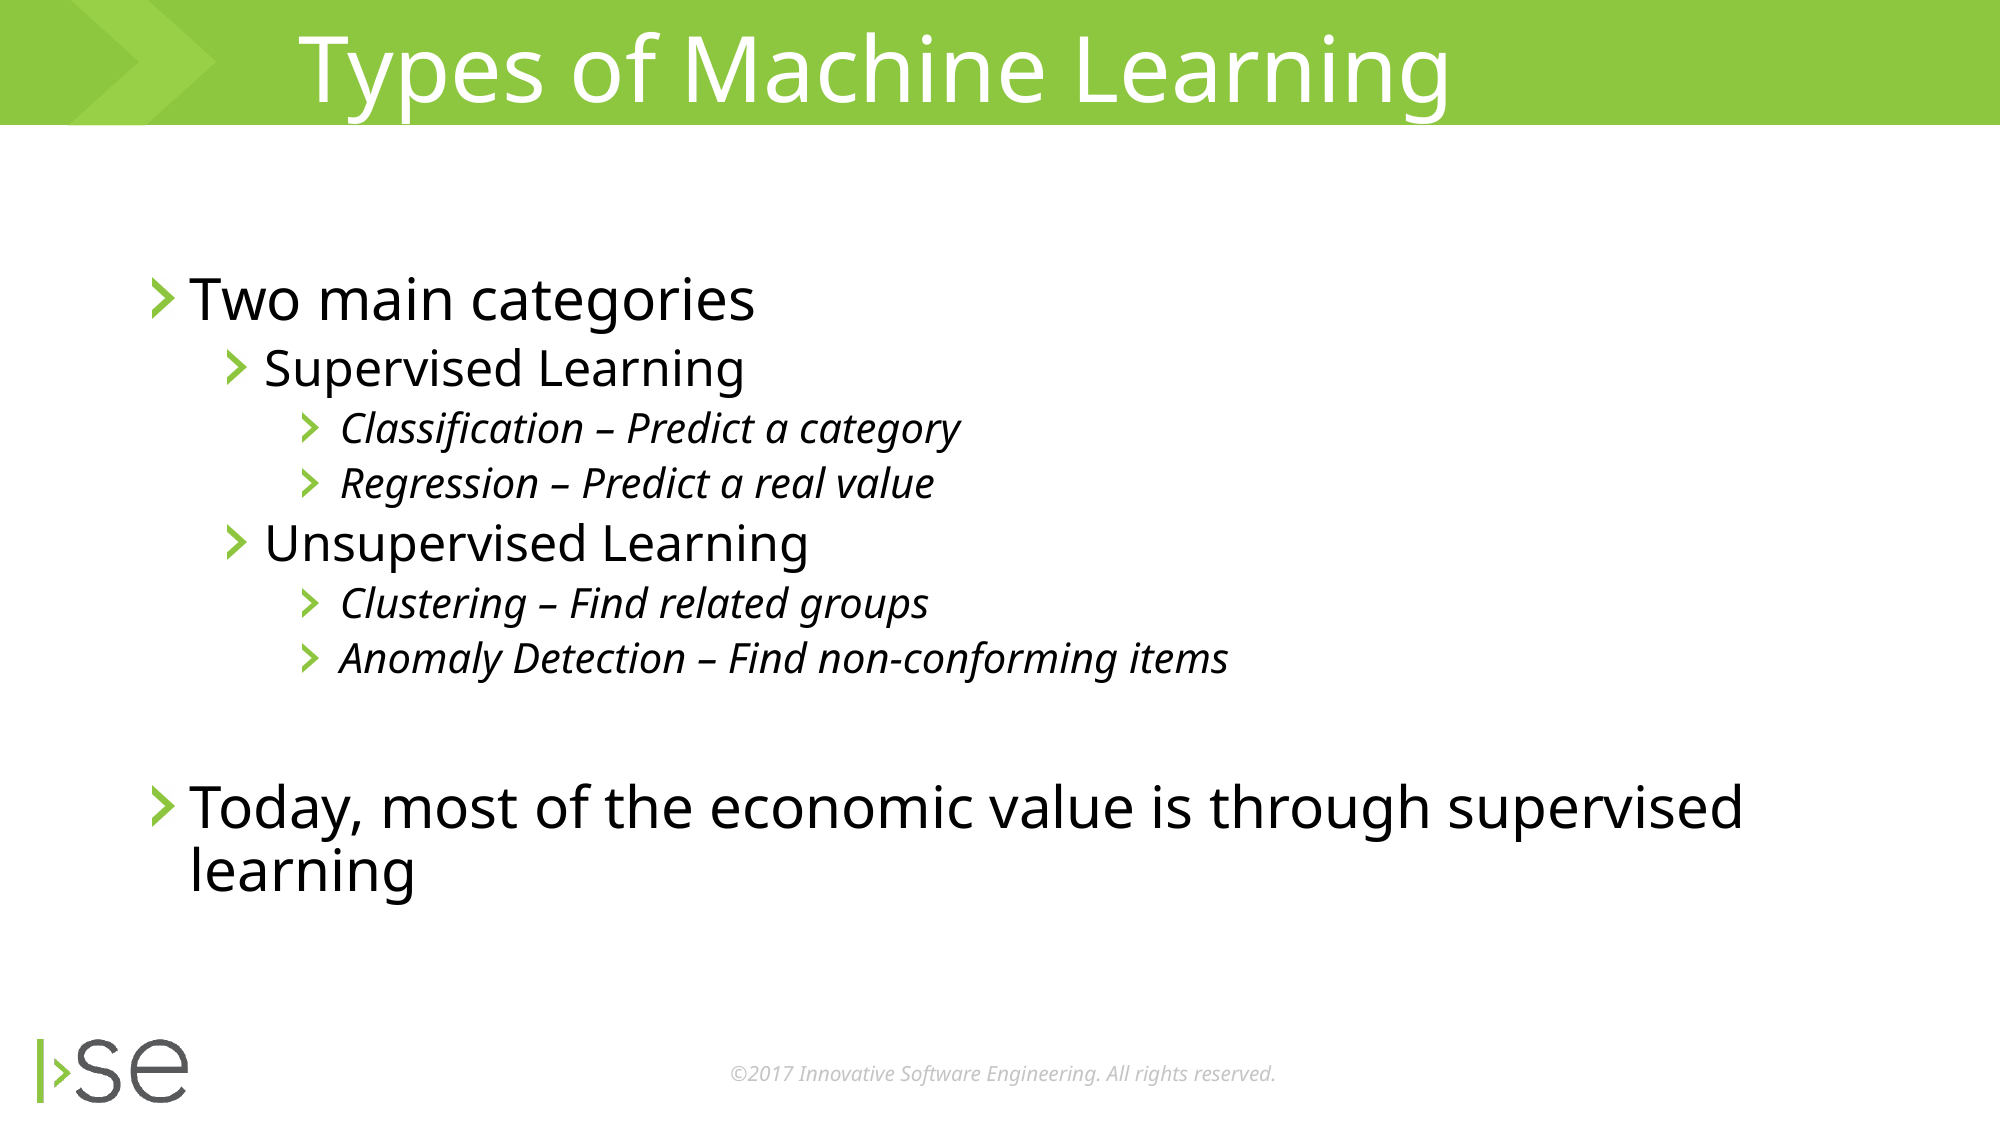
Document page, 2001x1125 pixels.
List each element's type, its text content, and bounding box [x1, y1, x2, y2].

list Two main categories Supervised Learning Classification – Predict a category Regression – Predict a real value Unsupervised Learning Clustering – Find related groups Anomaly Detection – Find non-conforming items Today, most of the economic value is through supervised learning [137, 262, 1863, 1012]
footer ©2017 Innovative Software Engineering. All rights reserved. [487, 1042, 1525, 1103]
picture [37, 1039, 188, 1103]
picture [302, 468, 319, 498]
picture [227, 524, 247, 560]
picture [302, 588, 319, 618]
picture [227, 349, 247, 385]
picture [302, 643, 319, 673]
picture [302, 412, 319, 443]
title Types of Machine Learning [283, 5, 1924, 141]
picture [152, 277, 175, 319]
picture [152, 785, 175, 827]
